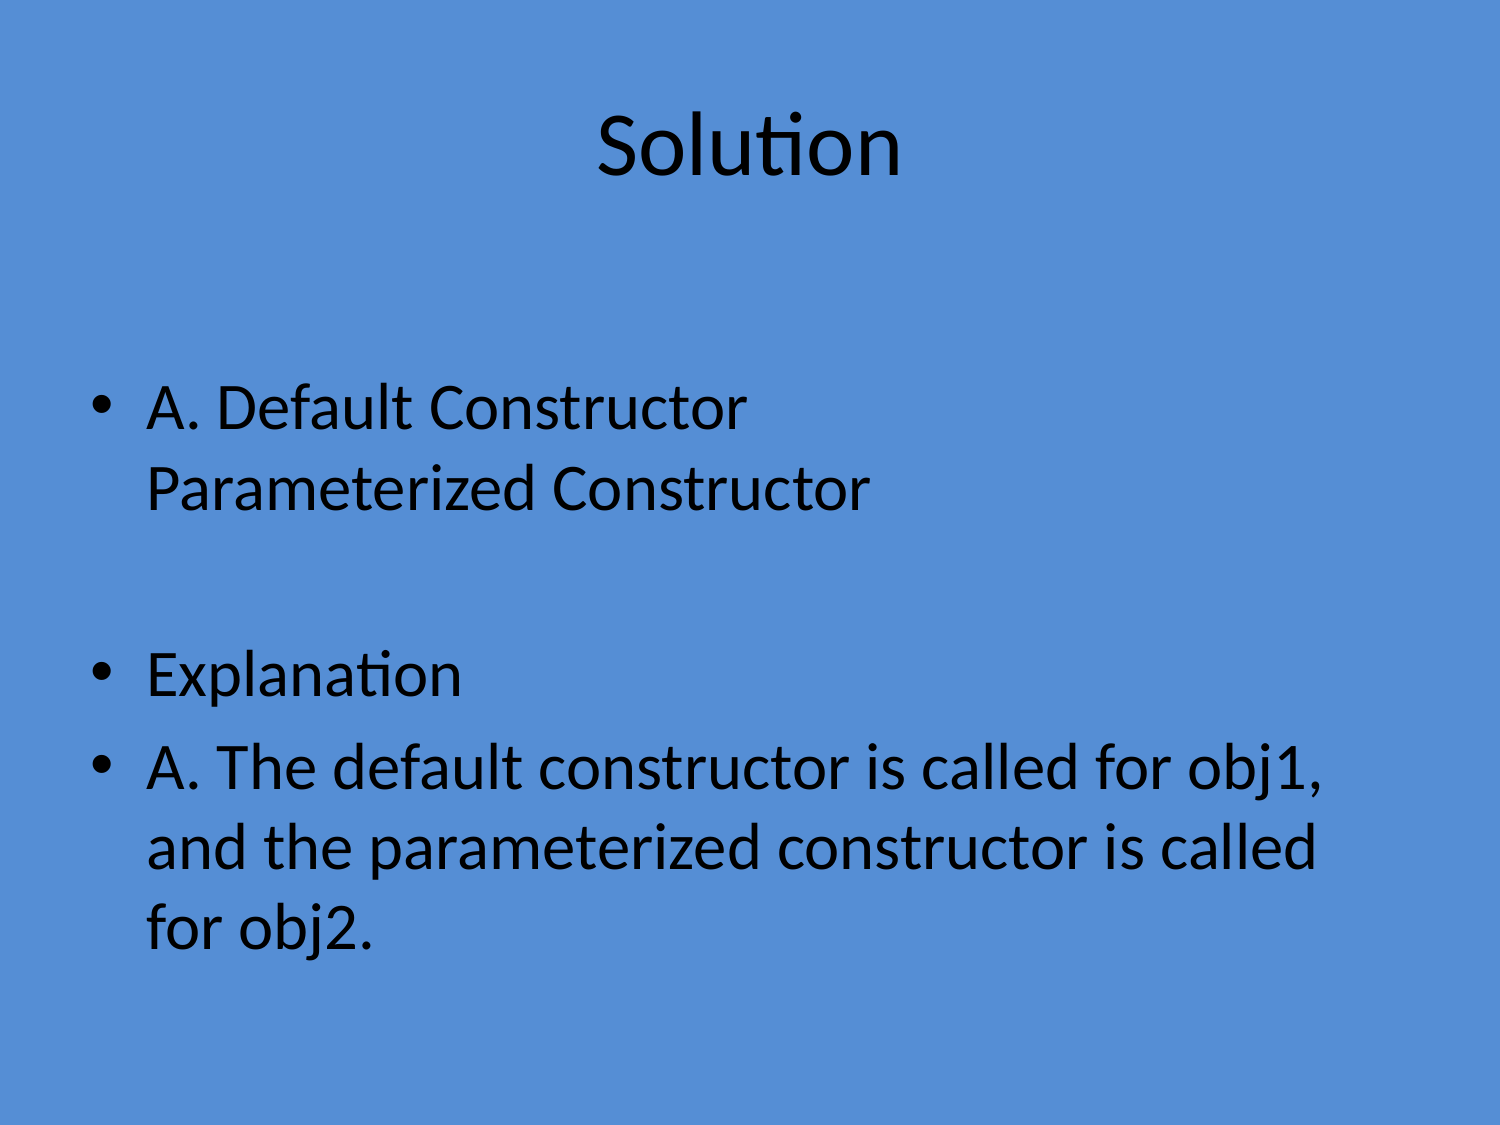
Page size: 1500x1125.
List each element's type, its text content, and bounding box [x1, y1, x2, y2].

title Solution [75, 45, 1425, 233]
list A. Default Constructor Parameterized Constructor Explanation A. The default constructor is called for obj1, and the parameterized constructor is called for obj2. [75, 262, 1425, 1005]
